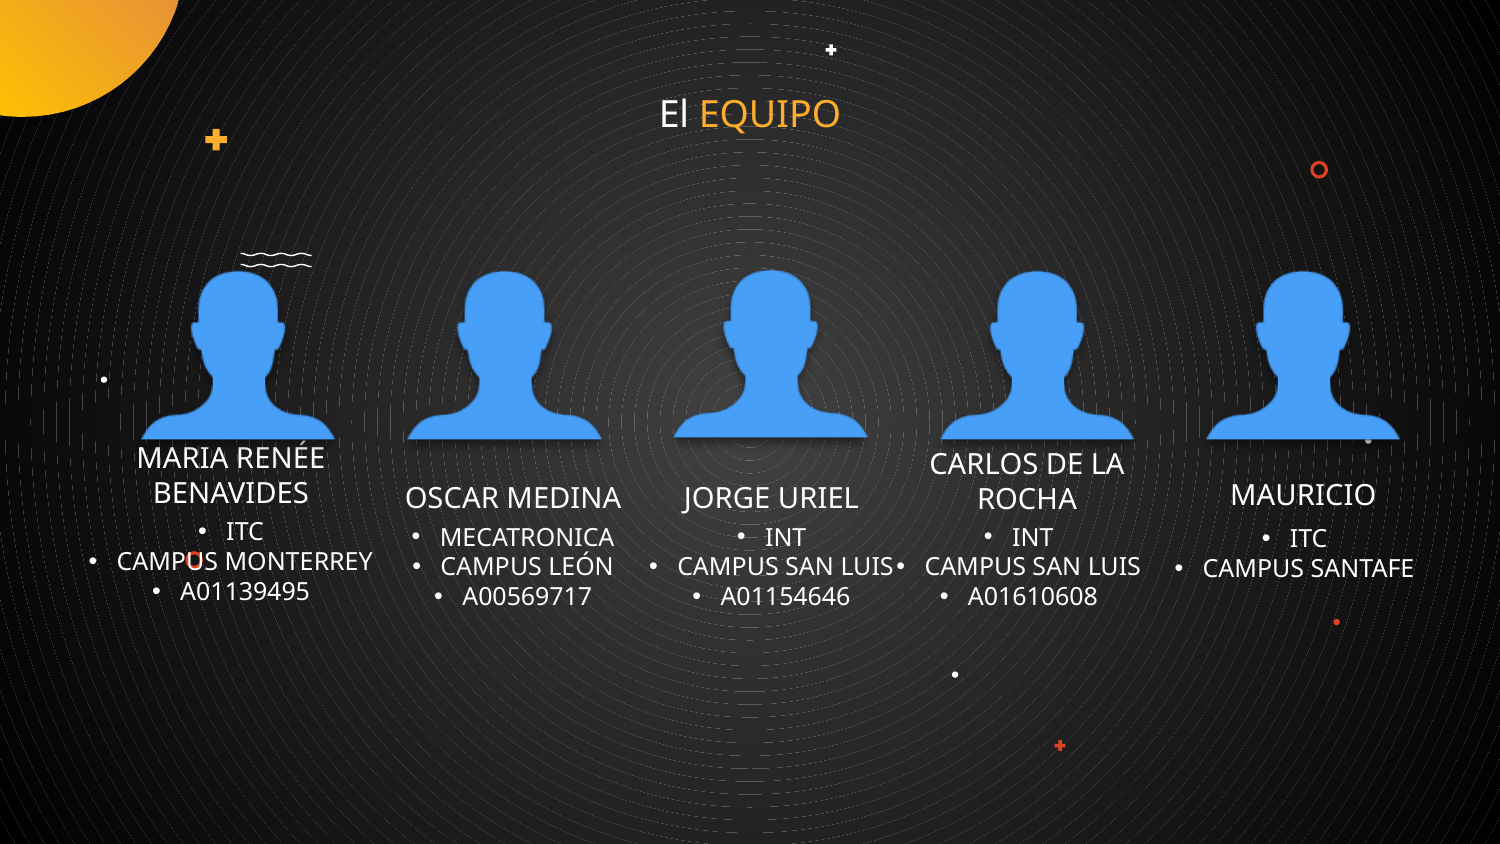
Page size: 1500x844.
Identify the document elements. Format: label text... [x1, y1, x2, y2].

title MARIA RENÉE BENAVIDES [79, 443, 382, 509]
text_box JORGE URIEL [620, 448, 923, 515]
text_box INT CAMPUS SAN LUIS A01154646 [611, 520, 876, 670]
text_box MECATRONICA CAMPUS LEÓN A00569717 [353, 520, 611, 670]
picture [406, 270, 604, 442]
picture [938, 270, 1136, 442]
subtitle ITC CAMPUS MONTERREY A01139495 [71, 515, 391, 664]
text_box INT CAMPUS SAN LUIS A01610608 [876, 520, 1162, 670]
text_box OSCAR MEDINA [362, 448, 620, 515]
text_box MAURICIO [1152, 445, 1455, 512]
title El EQUIPO [240, 90, 1260, 178]
text_box CARLOS DE LA ROCHA [876, 449, 1179, 516]
picture [140, 270, 338, 442]
text_box ITC CAMPUS SANTAFE [1152, 522, 1438, 671]
picture [672, 268, 870, 441]
picture [1204, 270, 1402, 442]
